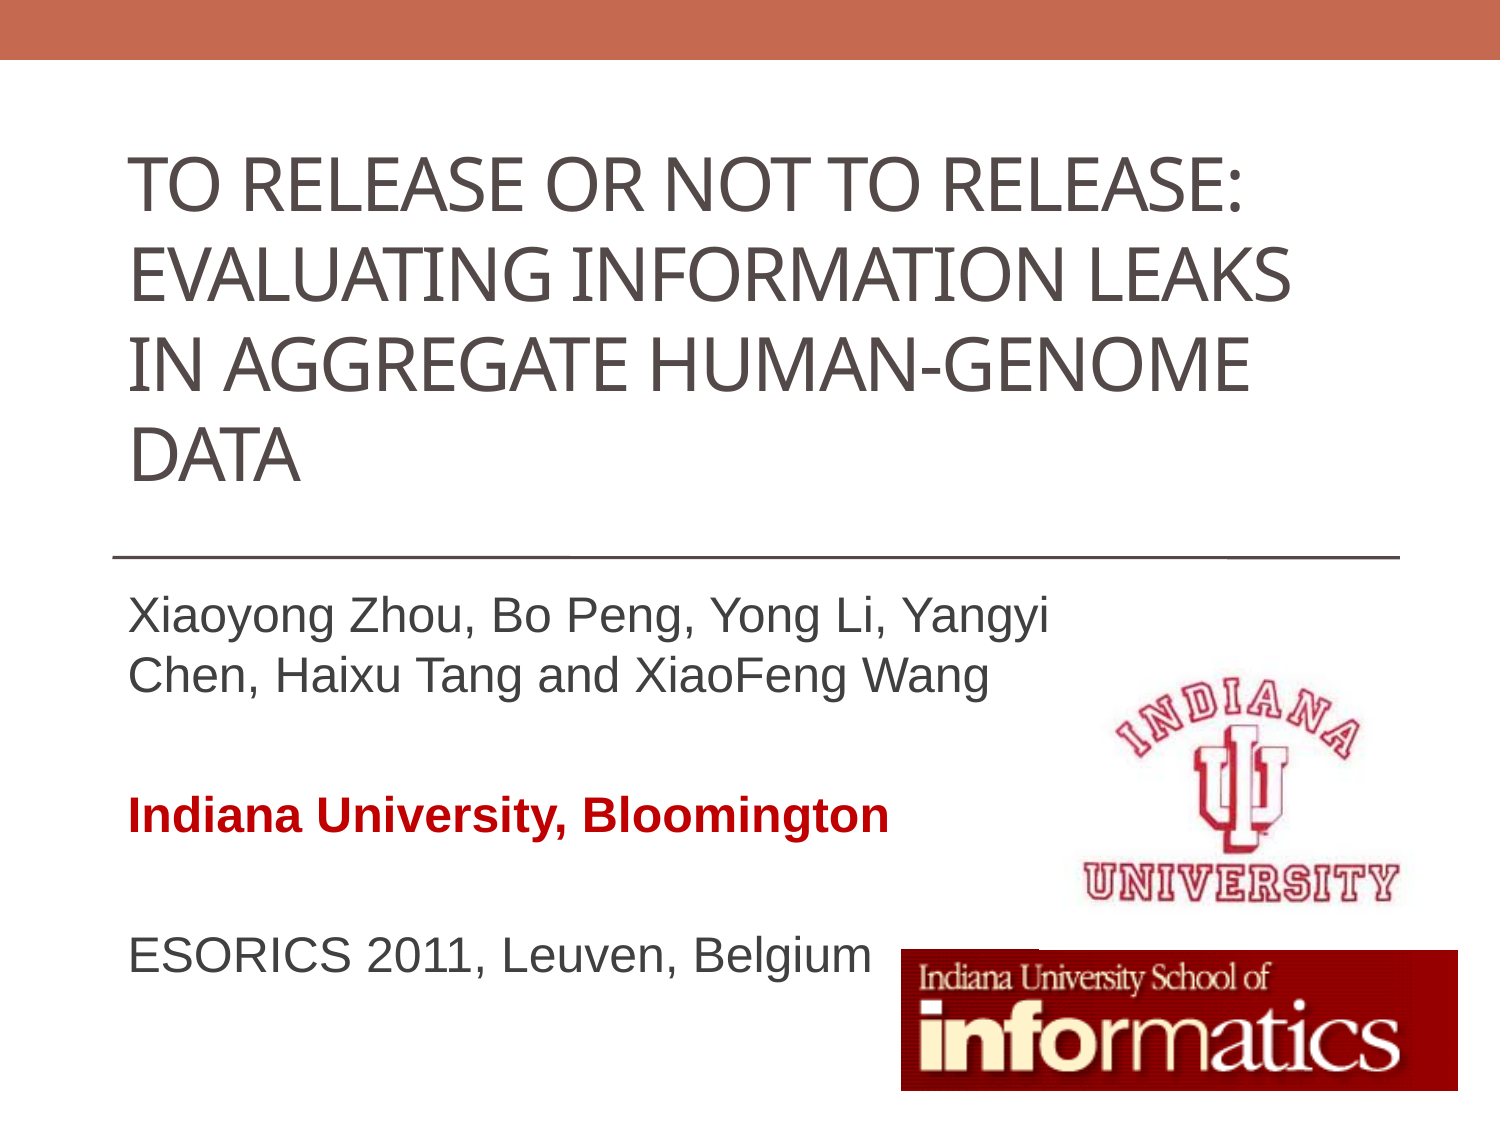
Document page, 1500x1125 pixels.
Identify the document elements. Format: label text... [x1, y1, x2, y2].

subtitle Xiaoyong Zhou, Bo Peng, Yong Li, Yangyi Chen, Haixu Tang and XiaoFeng Wang Indiana University, Bloomington ESORICS 2011, Leuven, Belgium [112, 575, 1163, 1050]
picture [900, 655, 1459, 1092]
title To Release or Not to Release: Evaluating Information Leaks in Aggregate Human-Genome Data [112, 75, 1388, 504]
